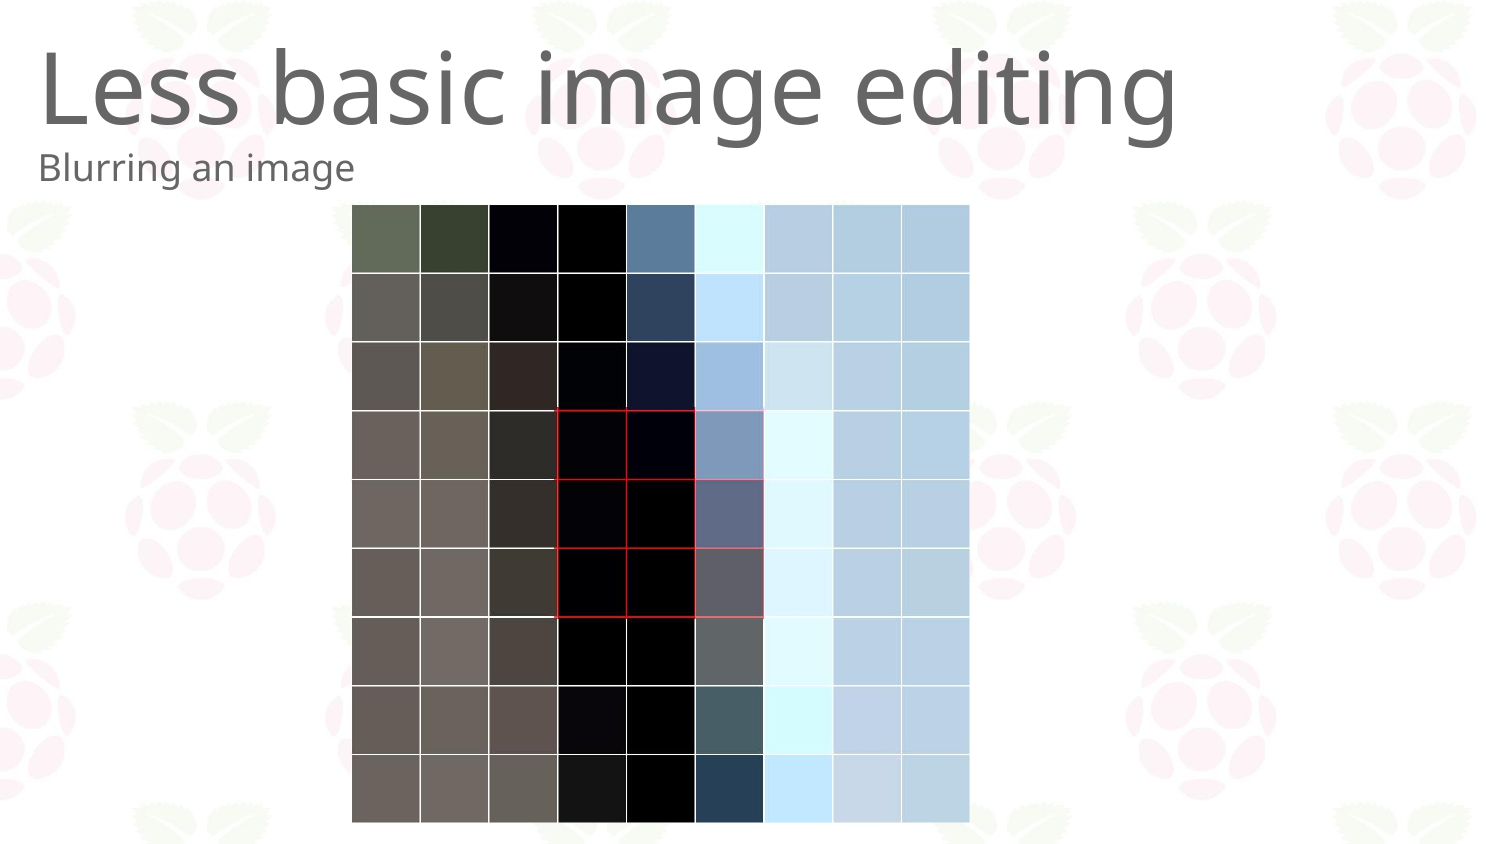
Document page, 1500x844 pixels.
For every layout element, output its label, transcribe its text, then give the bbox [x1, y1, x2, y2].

picture [0, 0, 1500, 844]
title Less basic image editing Blurring an image [22, 0, 1298, 205]
